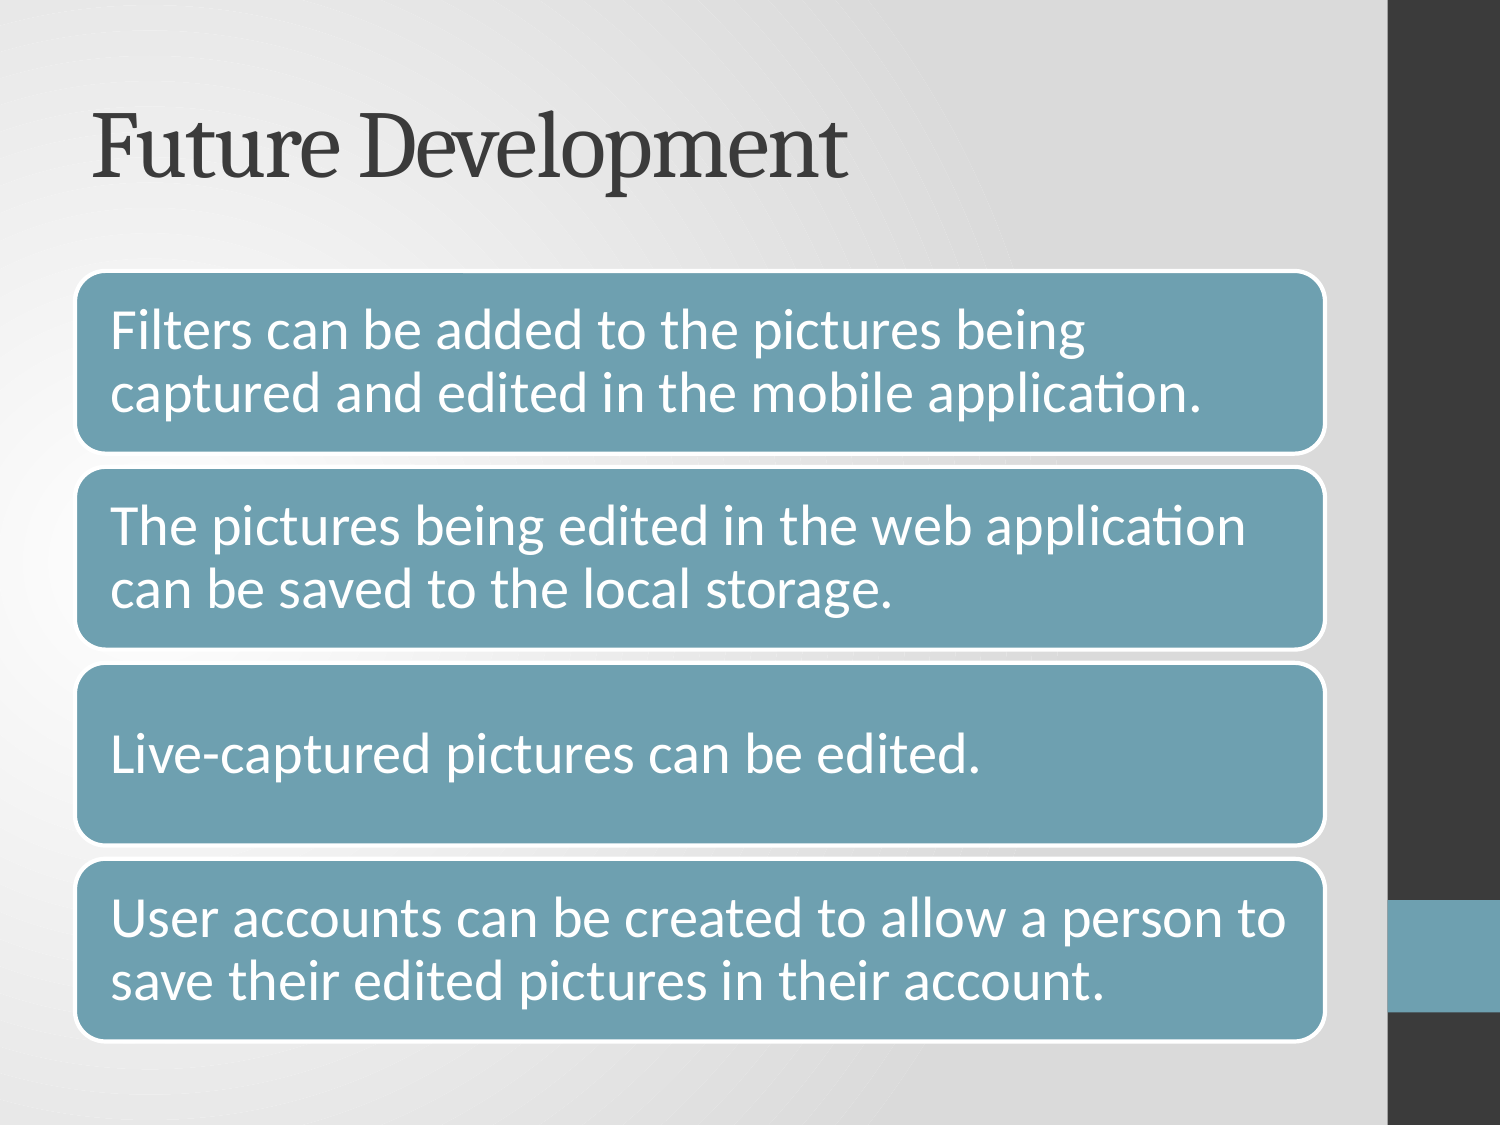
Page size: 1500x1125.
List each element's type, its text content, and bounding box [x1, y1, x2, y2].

title Future Development [75, 45, 1325, 233]
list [74, 261, 1326, 1051]
